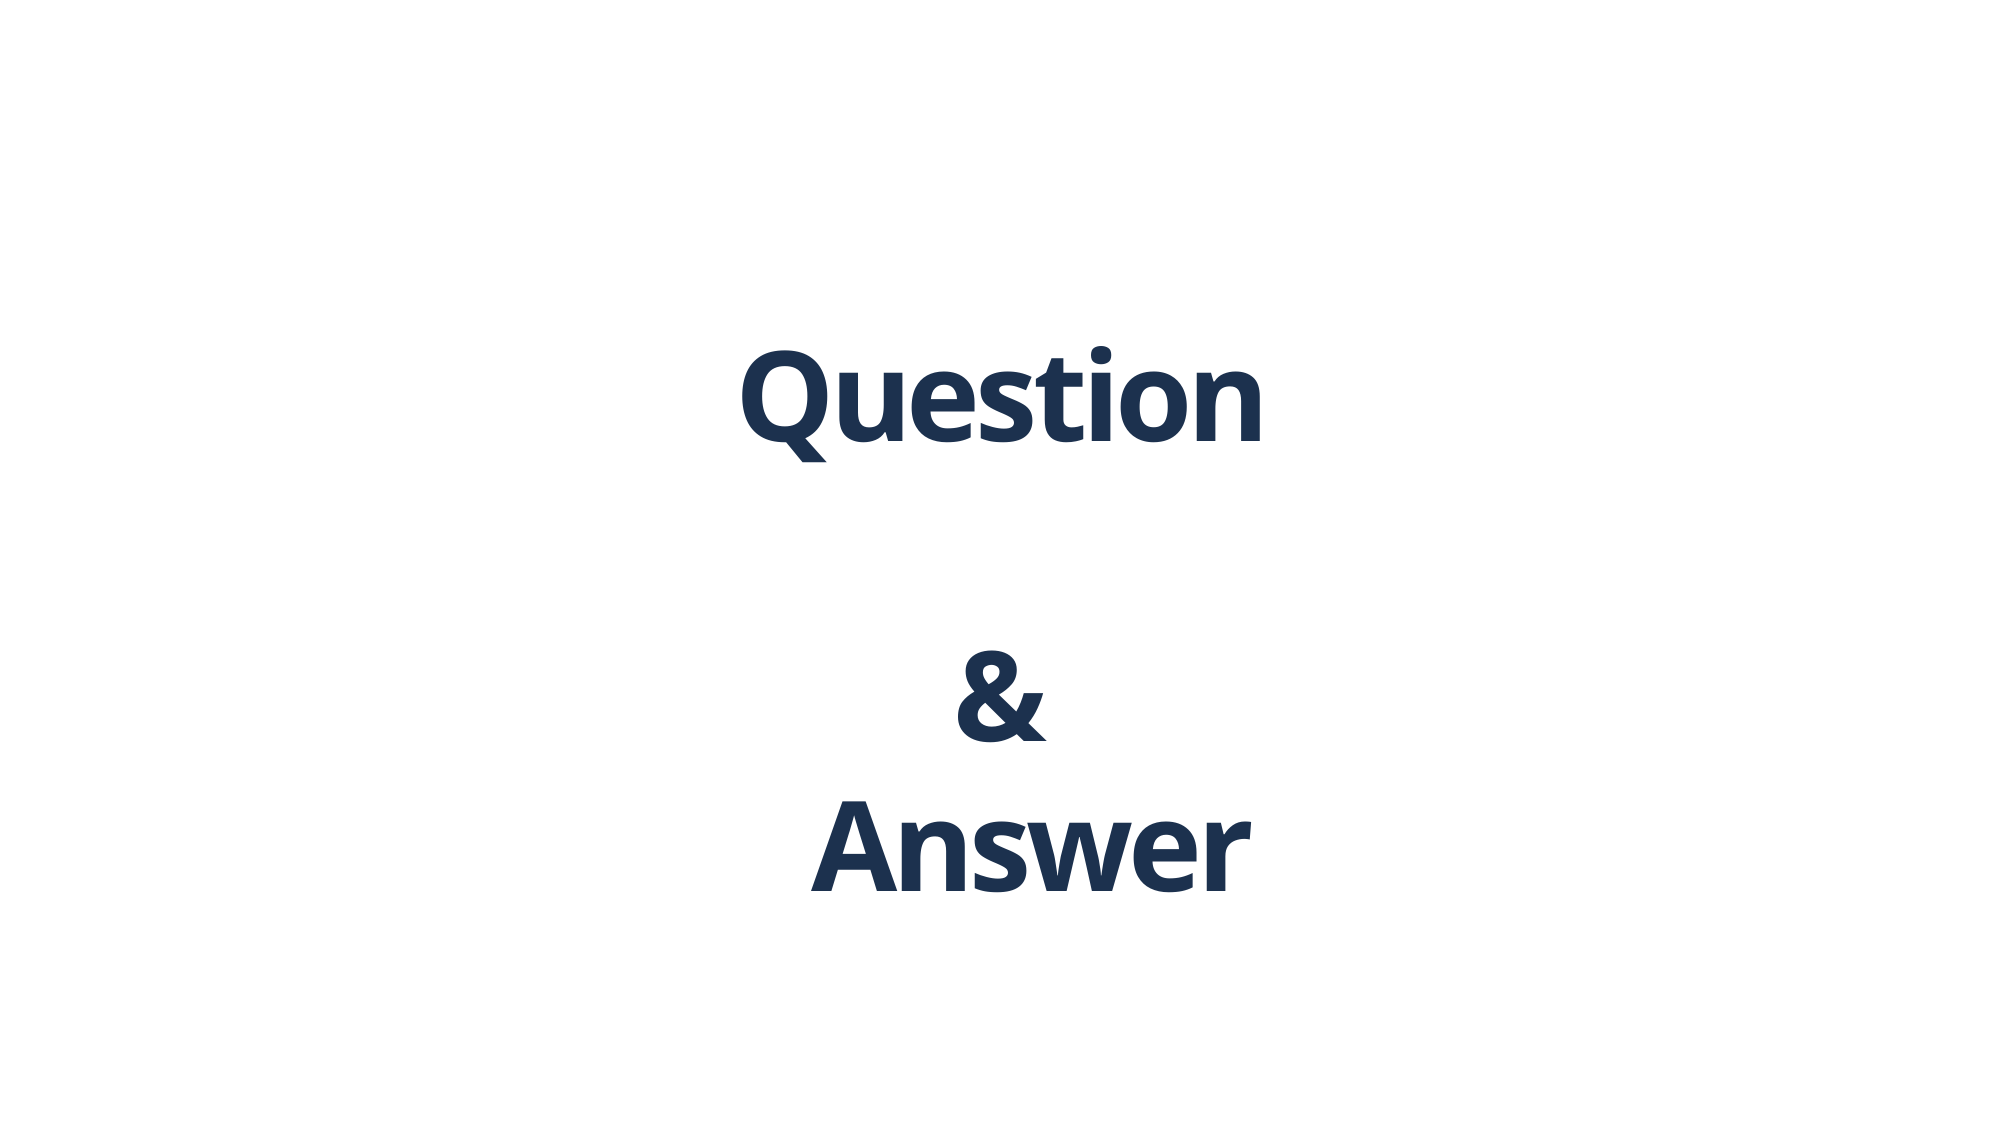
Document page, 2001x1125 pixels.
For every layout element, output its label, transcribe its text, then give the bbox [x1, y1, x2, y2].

title Question & Answer [715, 308, 1285, 480]
